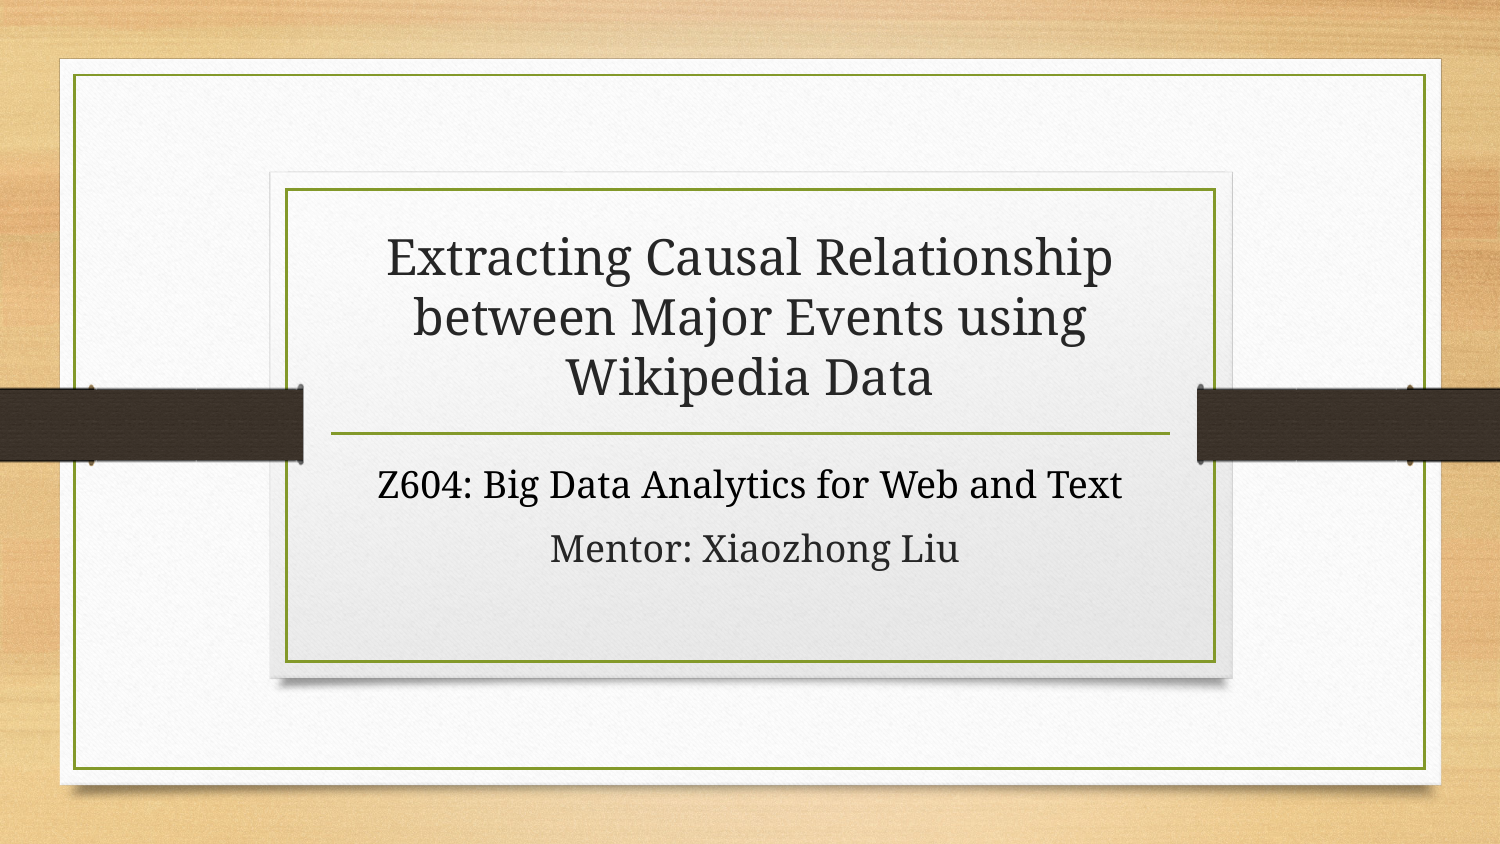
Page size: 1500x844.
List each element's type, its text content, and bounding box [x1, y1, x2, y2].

picture [0, 0, 1500, 844]
title Extracting Causal Relationship between Major Events using Wikipedia Data [331, 230, 1170, 417]
subtitle Z604: Big Data Analytics for Web and Text Mentor: Xiaozhong Liu [331, 450, 1170, 613]
